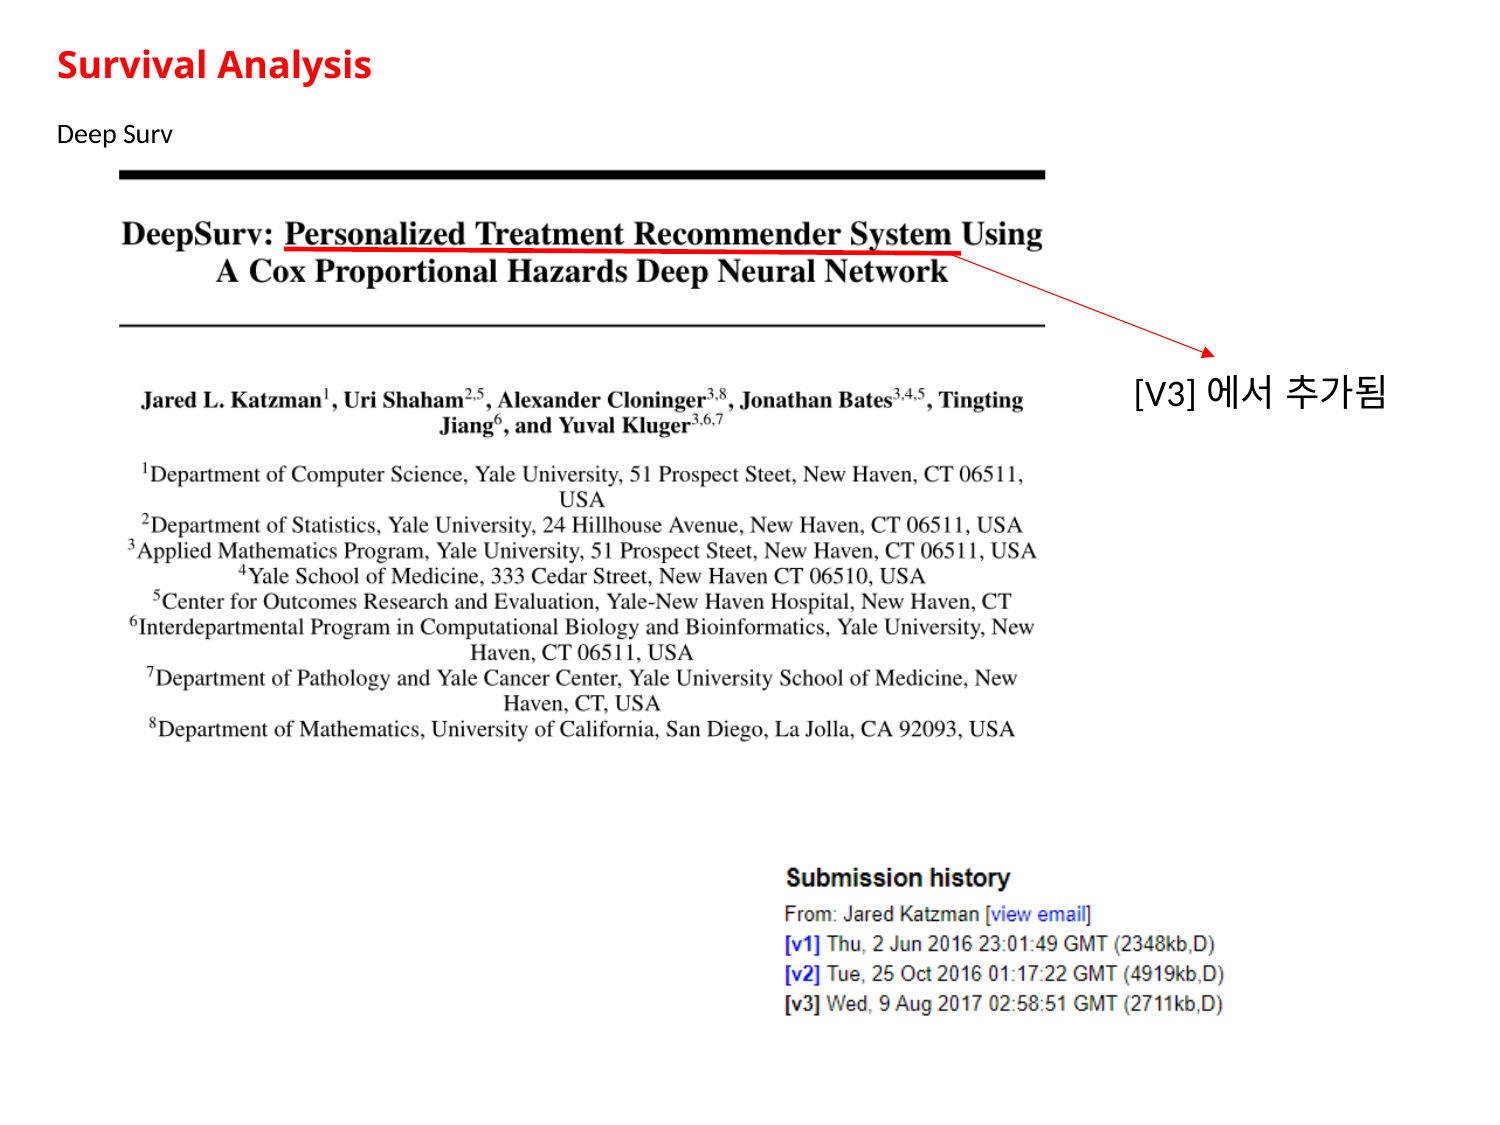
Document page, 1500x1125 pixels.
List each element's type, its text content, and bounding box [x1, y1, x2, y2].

title Survival Analysis [42, 51, 1013, 82]
picture [769, 857, 1256, 1019]
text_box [283, 248, 962, 254]
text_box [948, 253, 1215, 357]
text_box [V3]에서 추가됨 [1118, 361, 1421, 421]
picture [104, 157, 1057, 770]
text_box Deep Surv [42, 107, 1008, 157]
